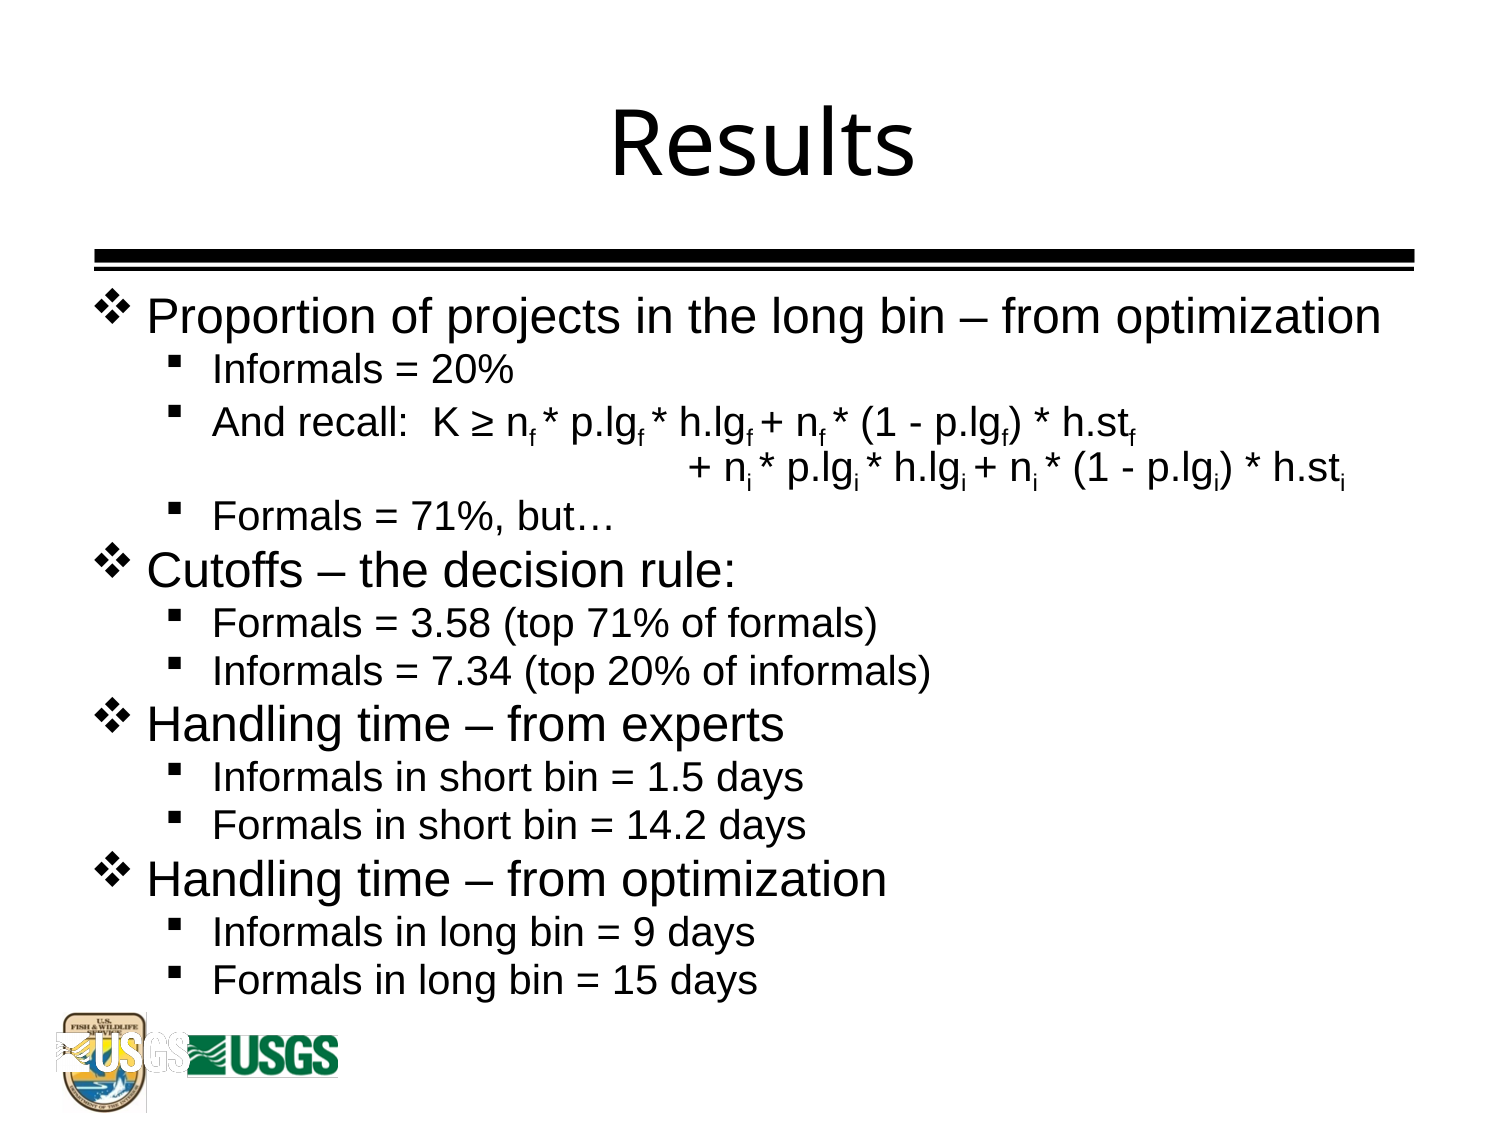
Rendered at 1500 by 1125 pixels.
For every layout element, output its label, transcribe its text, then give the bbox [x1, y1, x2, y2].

picture [94, 249, 1415, 271]
title Results [75, 45, 1450, 233]
picture [55, 1012, 338, 1113]
list Proportion of projects in the long bin – from optimization Informals = 20% And recall: K ≥ nf * p.lgf * h.lgf + nf * (1 - p.lgf) * h.stf + ni * p.lgi * h.lgi + ni * (1 - p.lgi) * h.sti Formals = 71%, but… Cutoffs – the decision rule: Formals = 3.58 (top 71% of formals) Informals = 7.34 (top 20% of informals) Handling time – from experts Informals in short bin = 1.5 days Formals in short bin = 14.2 days Handling time – from optimization Informals in long bin = 9 days Formals in long bin = 15 days [75, 287, 1450, 1050]
